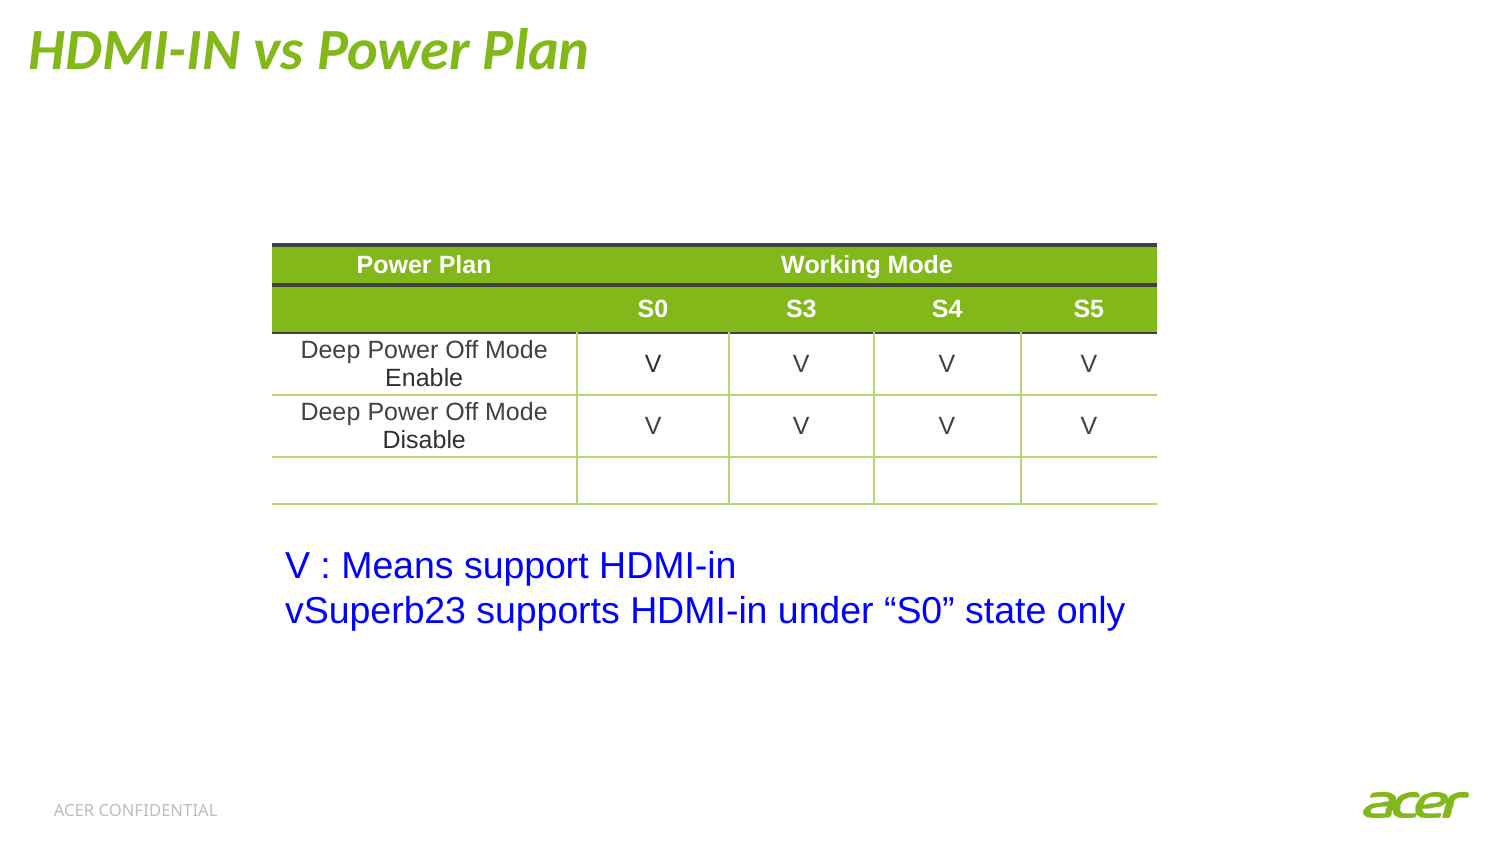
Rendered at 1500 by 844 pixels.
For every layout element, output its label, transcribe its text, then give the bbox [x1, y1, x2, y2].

table_cell S3 [729, 287, 874, 332]
table_cell V [875, 396, 1020, 456]
table_cell V [1022, 396, 1157, 456]
text_box V : Means support HDMI-in vSuperb23 supports HDMI-in under “S0” state only [270, 533, 1141, 684]
table_cell Deep Power Off Mode Disable [272, 396, 576, 456]
table_cell Deep Power Off Mode Enable [272, 334, 576, 394]
table_cell [272, 287, 577, 332]
table_cell V [730, 334, 873, 394]
table_cell V [578, 396, 728, 456]
table_cell [578, 458, 728, 503]
title HDMI-IN vs Power Plan [28, 22, 1410, 90]
picture [1363, 792, 1469, 818]
table_header Power Plan [272, 247, 577, 283]
table_cell V [730, 396, 873, 456]
table_cell [730, 458, 873, 503]
table_cell [875, 458, 1020, 503]
table_header Working Mode [577, 247, 1157, 283]
table_cell [272, 458, 576, 503]
table_cell S4 [874, 287, 1021, 332]
table_cell V [1022, 334, 1157, 394]
table_cell V [875, 334, 1020, 394]
table_cell S0 [577, 287, 729, 332]
table_cell [1022, 458, 1157, 503]
table_cell V [578, 334, 728, 394]
table_cell S5 [1021, 287, 1157, 332]
